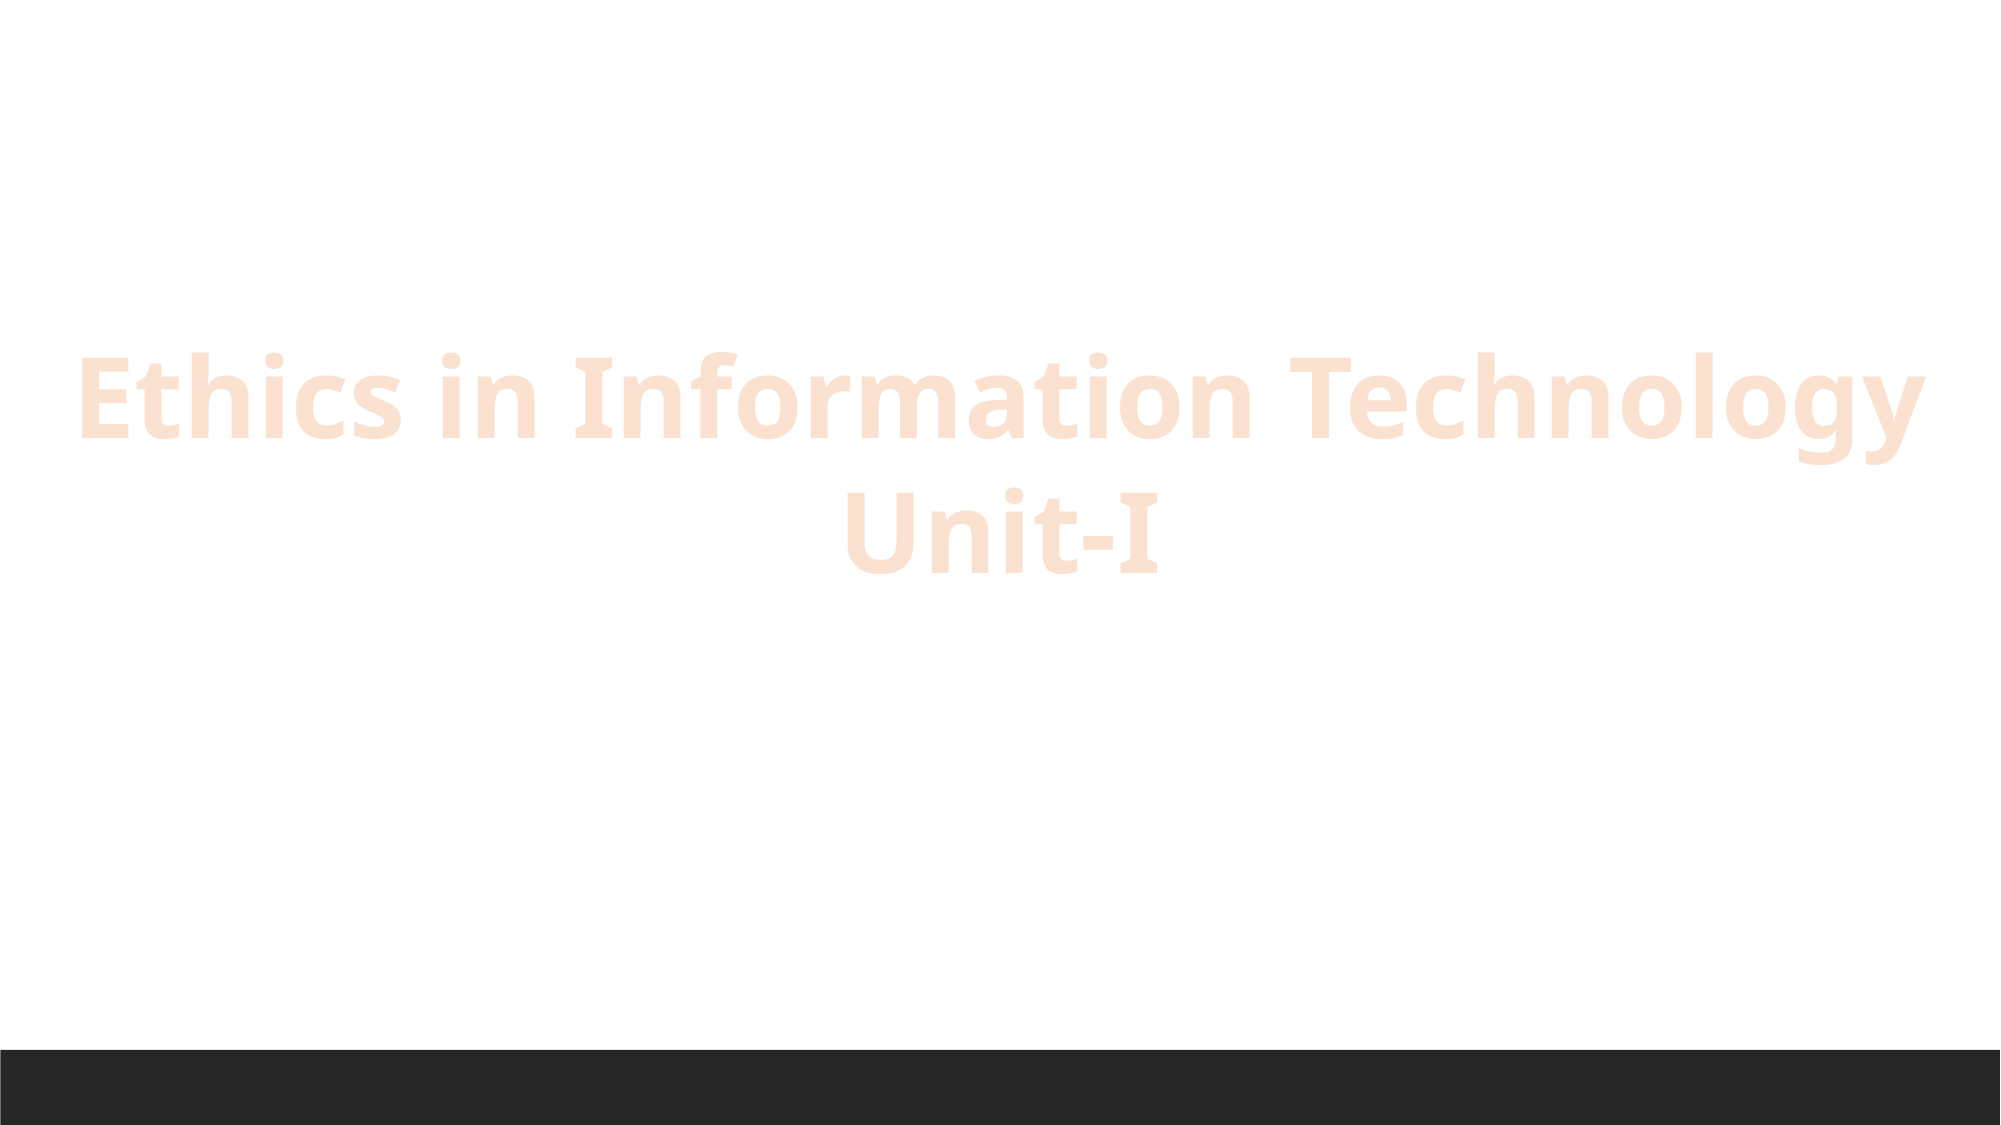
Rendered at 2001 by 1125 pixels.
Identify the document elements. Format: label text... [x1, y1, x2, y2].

text_box Ethics in Information Technology Unit-I [57, 318, 1943, 604]
